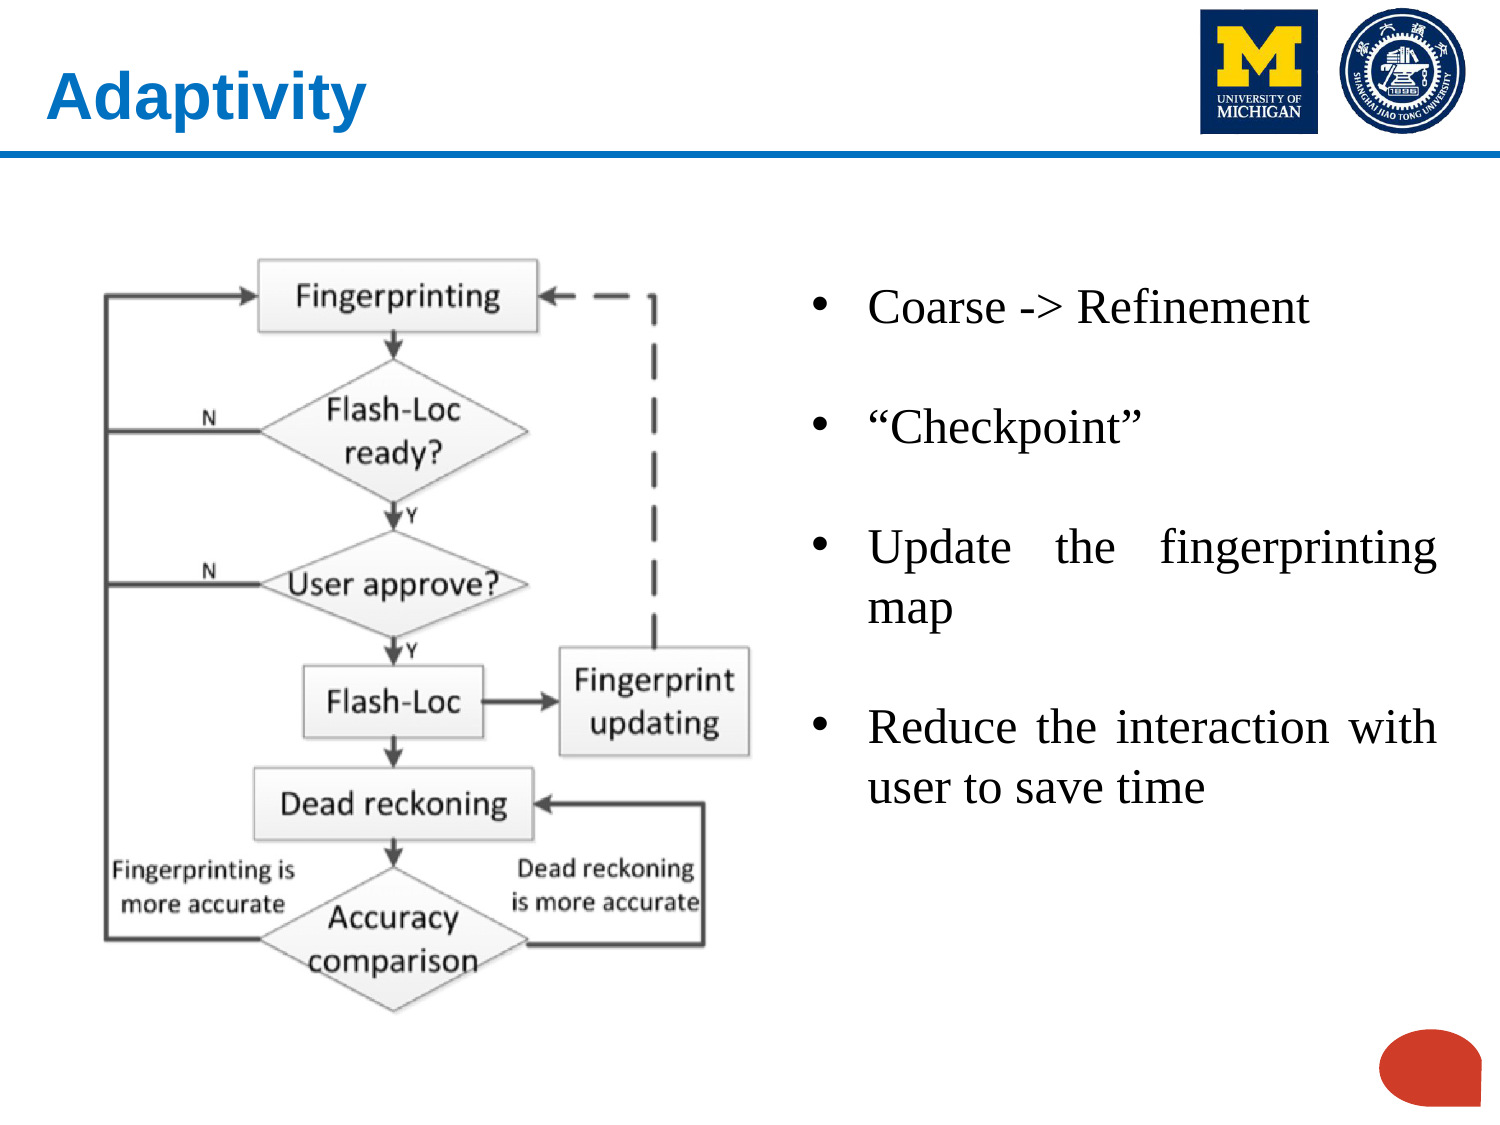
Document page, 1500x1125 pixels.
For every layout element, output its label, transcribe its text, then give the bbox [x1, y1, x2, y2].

picture [1149, 0, 1500, 154]
text_box 17 [1379, 1029, 1482, 1107]
text_box Adaptivity [12, 45, 693, 141]
text_box Coarse -> Refinement “Checkpoint” Update the fingerprinting map Reduce the interaction with user to save time [796, 265, 1453, 821]
picture [24, 189, 785, 1048]
picture [1149, 155, 1500, 312]
